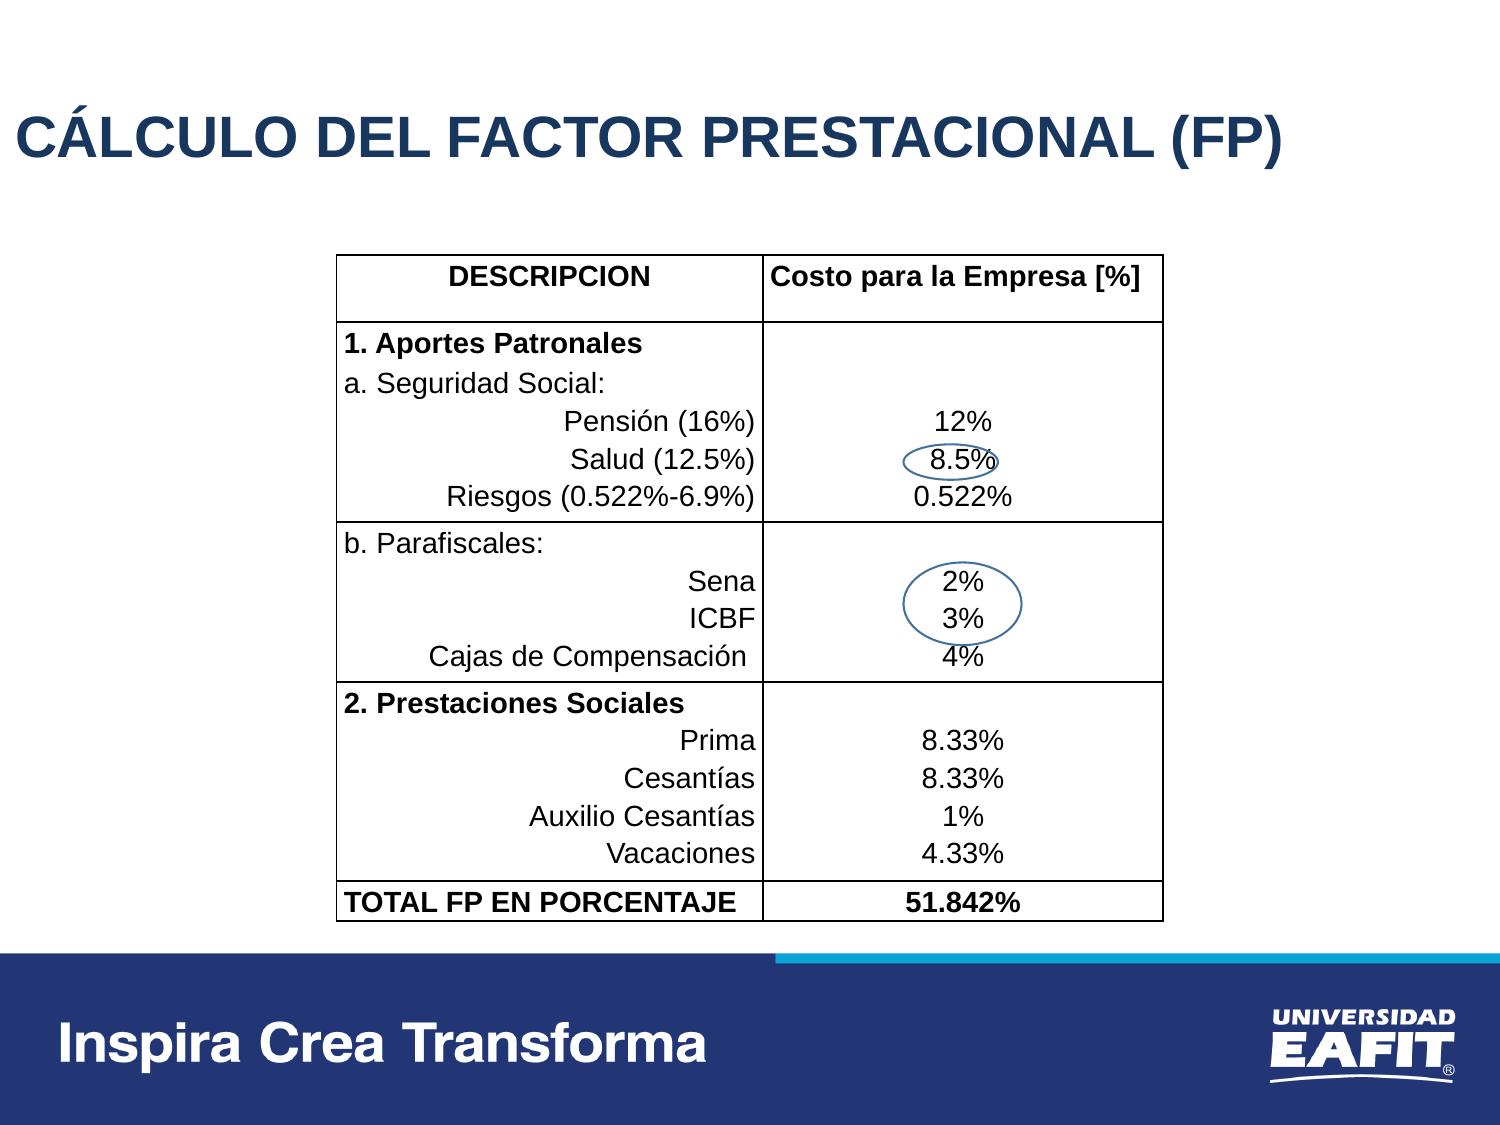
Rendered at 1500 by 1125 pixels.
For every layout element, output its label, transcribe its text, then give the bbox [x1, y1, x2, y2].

text_box [902, 443, 1000, 481]
table_cell b. Parafiscales: Sena ICBF Cajas de Compensación [337, 523, 762, 681]
table_cell 1. Aportes Patronales [337, 323, 762, 362]
text_box [902, 561, 1023, 647]
title CÁLCULO DEL FACTOR PRESTACIONAL (FP) [0, 45, 1350, 233]
table_cell 51.842% [764, 882, 1162, 920]
table_cell 8.33% 8.33% 1% 4.33% [764, 683, 1162, 880]
table_cell a. Seguridad Social: Pensión (16%) Salud (12.5%) Riesgos (0.522%-6.9%) [337, 362, 762, 521]
picture [0, 0, 1500, 1125]
table_header DESCRIPCION [337, 256, 762, 321]
table_cell 2. Prestaciones Sociales Prima Cesantías Auxilio Cesantías Vacaciones [337, 683, 762, 880]
table_header Costo para la Empresa [%] [764, 256, 1162, 321]
table_cell [764, 323, 1162, 362]
table_cell 12% 8.5% 0.522% [764, 362, 1162, 521]
table_cell 2% 3% 4% [764, 523, 1162, 681]
table_cell TOTAL FP EN PORCENTAJE [337, 882, 762, 920]
